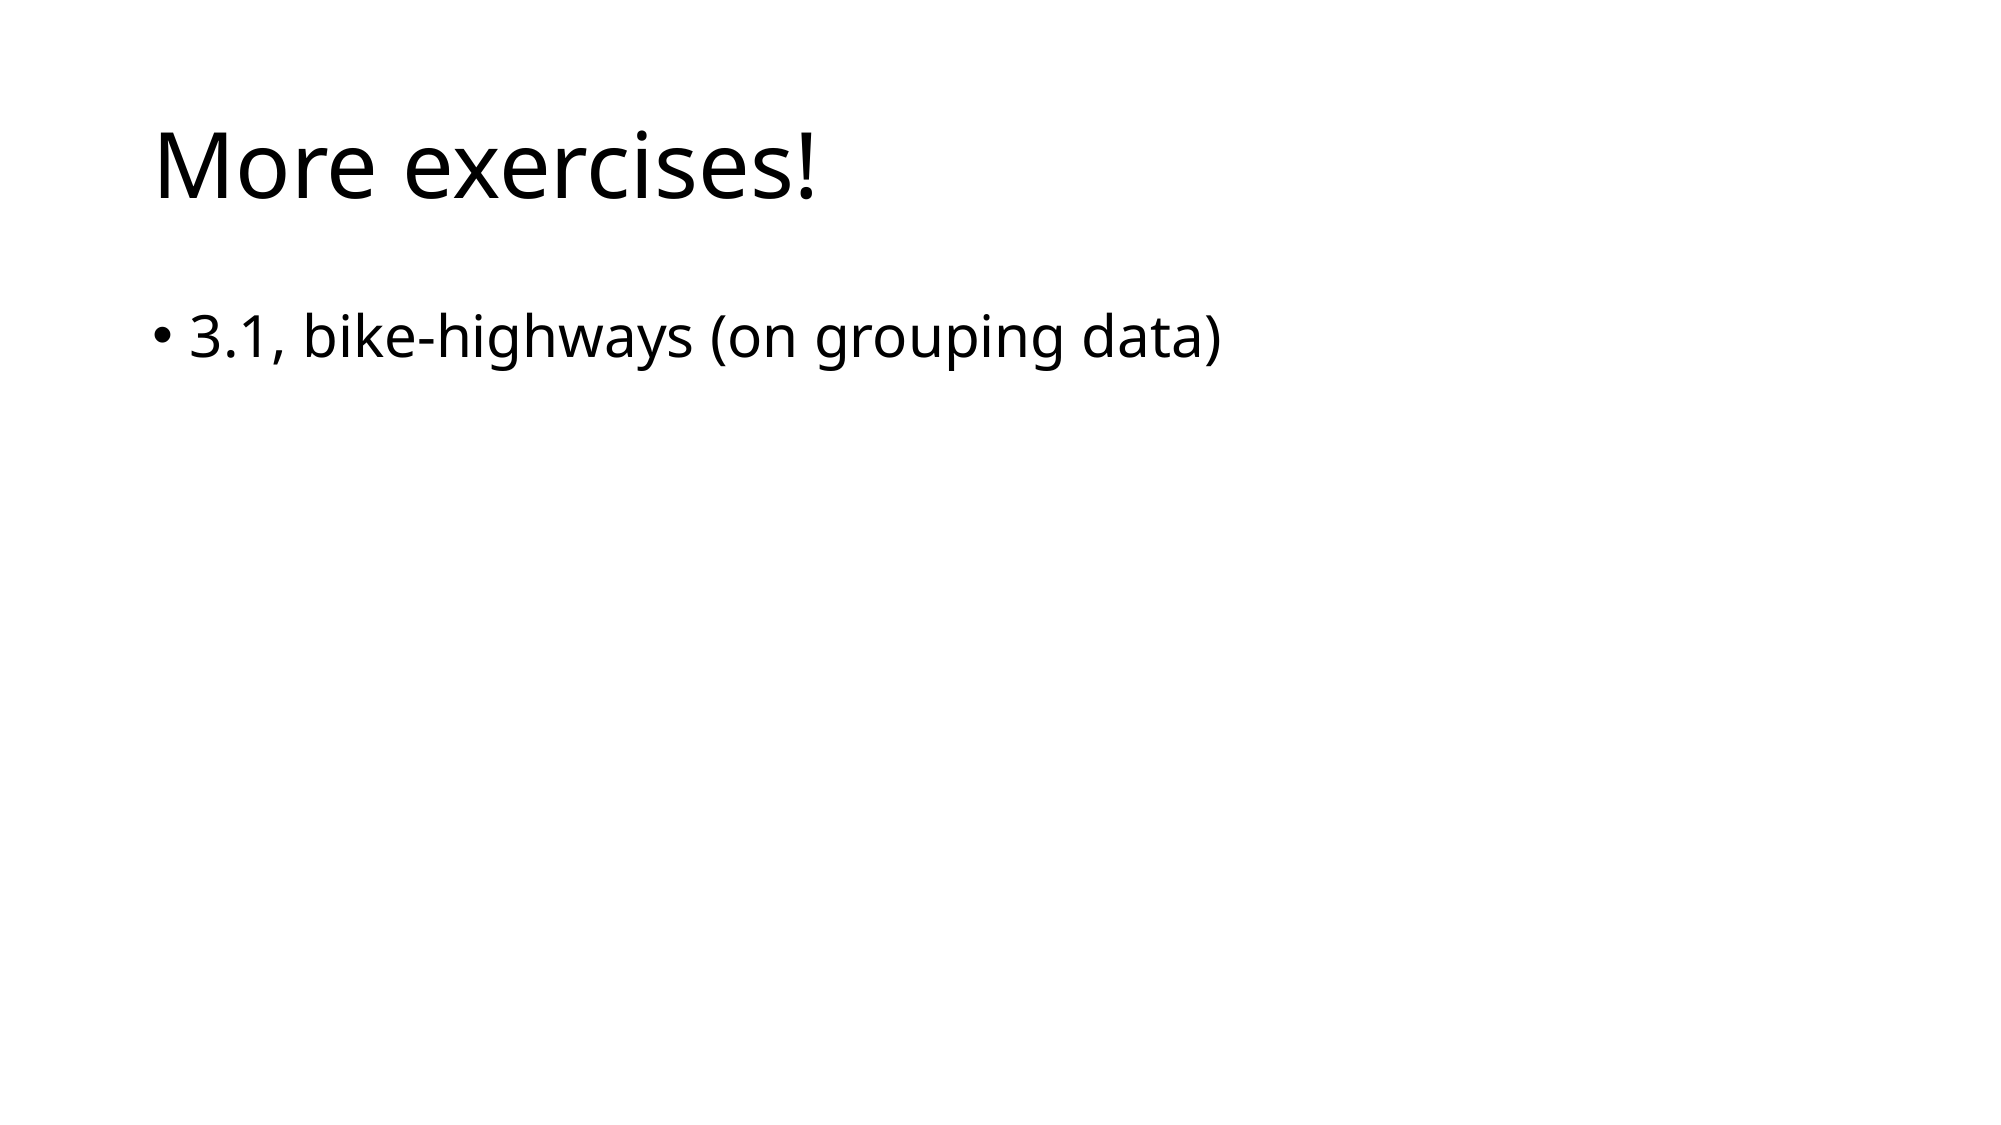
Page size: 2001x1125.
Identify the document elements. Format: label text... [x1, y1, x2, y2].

title More exercises! [137, 59, 1863, 278]
list 3.1, bike-highways (on grouping data) [137, 299, 1863, 1014]
